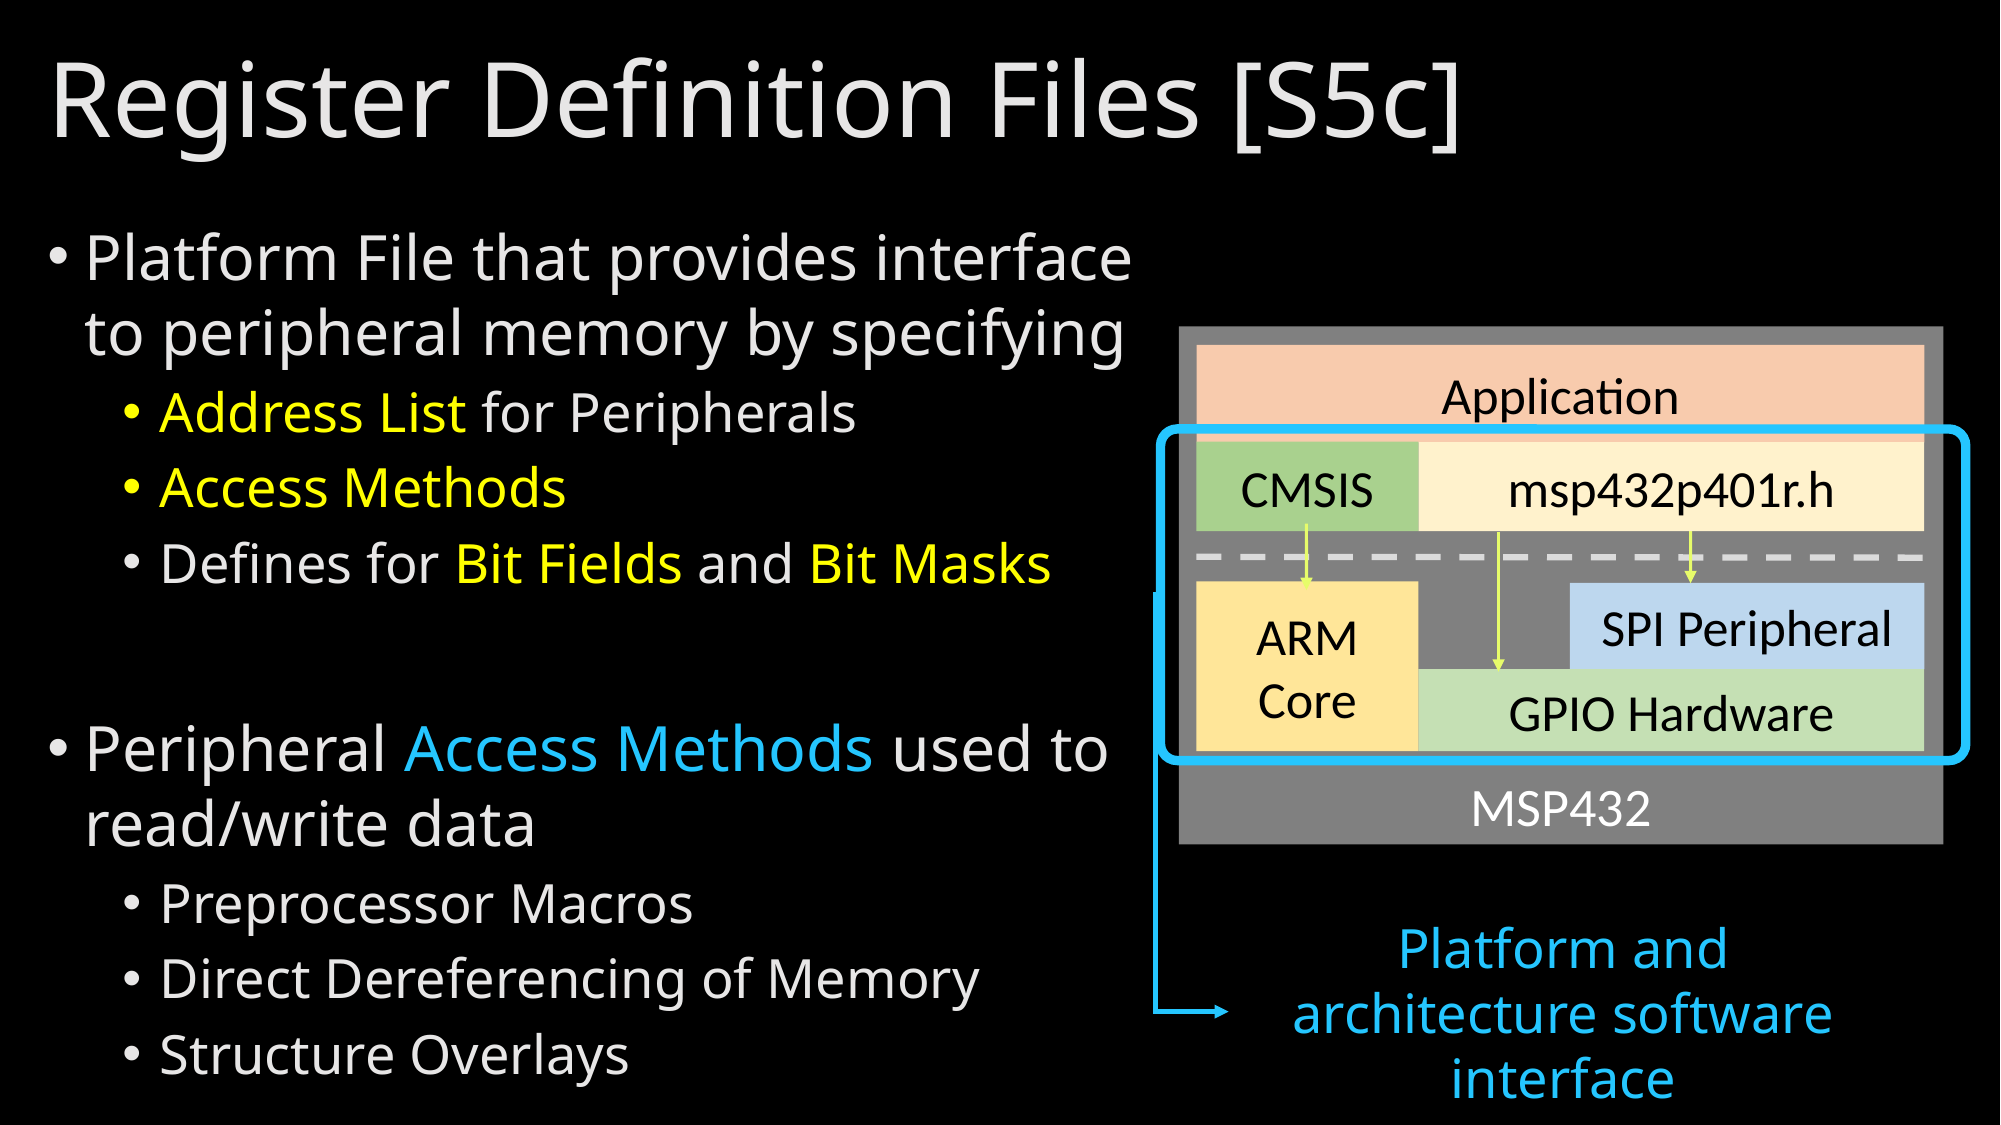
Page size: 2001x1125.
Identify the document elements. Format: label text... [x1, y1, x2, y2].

text_box Platform and architecture software interface [1228, 906, 1899, 1117]
text_box MSP432 [1229, 762, 1944, 846]
title Register Definition Files [S5c] [32, 31, 1966, 177]
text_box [1160, 594, 1229, 980]
text_box [1159, 427, 1967, 762]
list Platform File that provides interface to peripheral memory by specifying Address List for Peripherals Access Methods Defines for Bit Fields and Bit Masks Peripheral Access Methods used to read/write data Preprocessor Macros Direct Dereferencing of Memory Structure Overlays [32, 210, 1179, 1125]
text_box Application [1195, 344, 1925, 427]
text_box MSP432 [1178, 325, 1944, 427]
